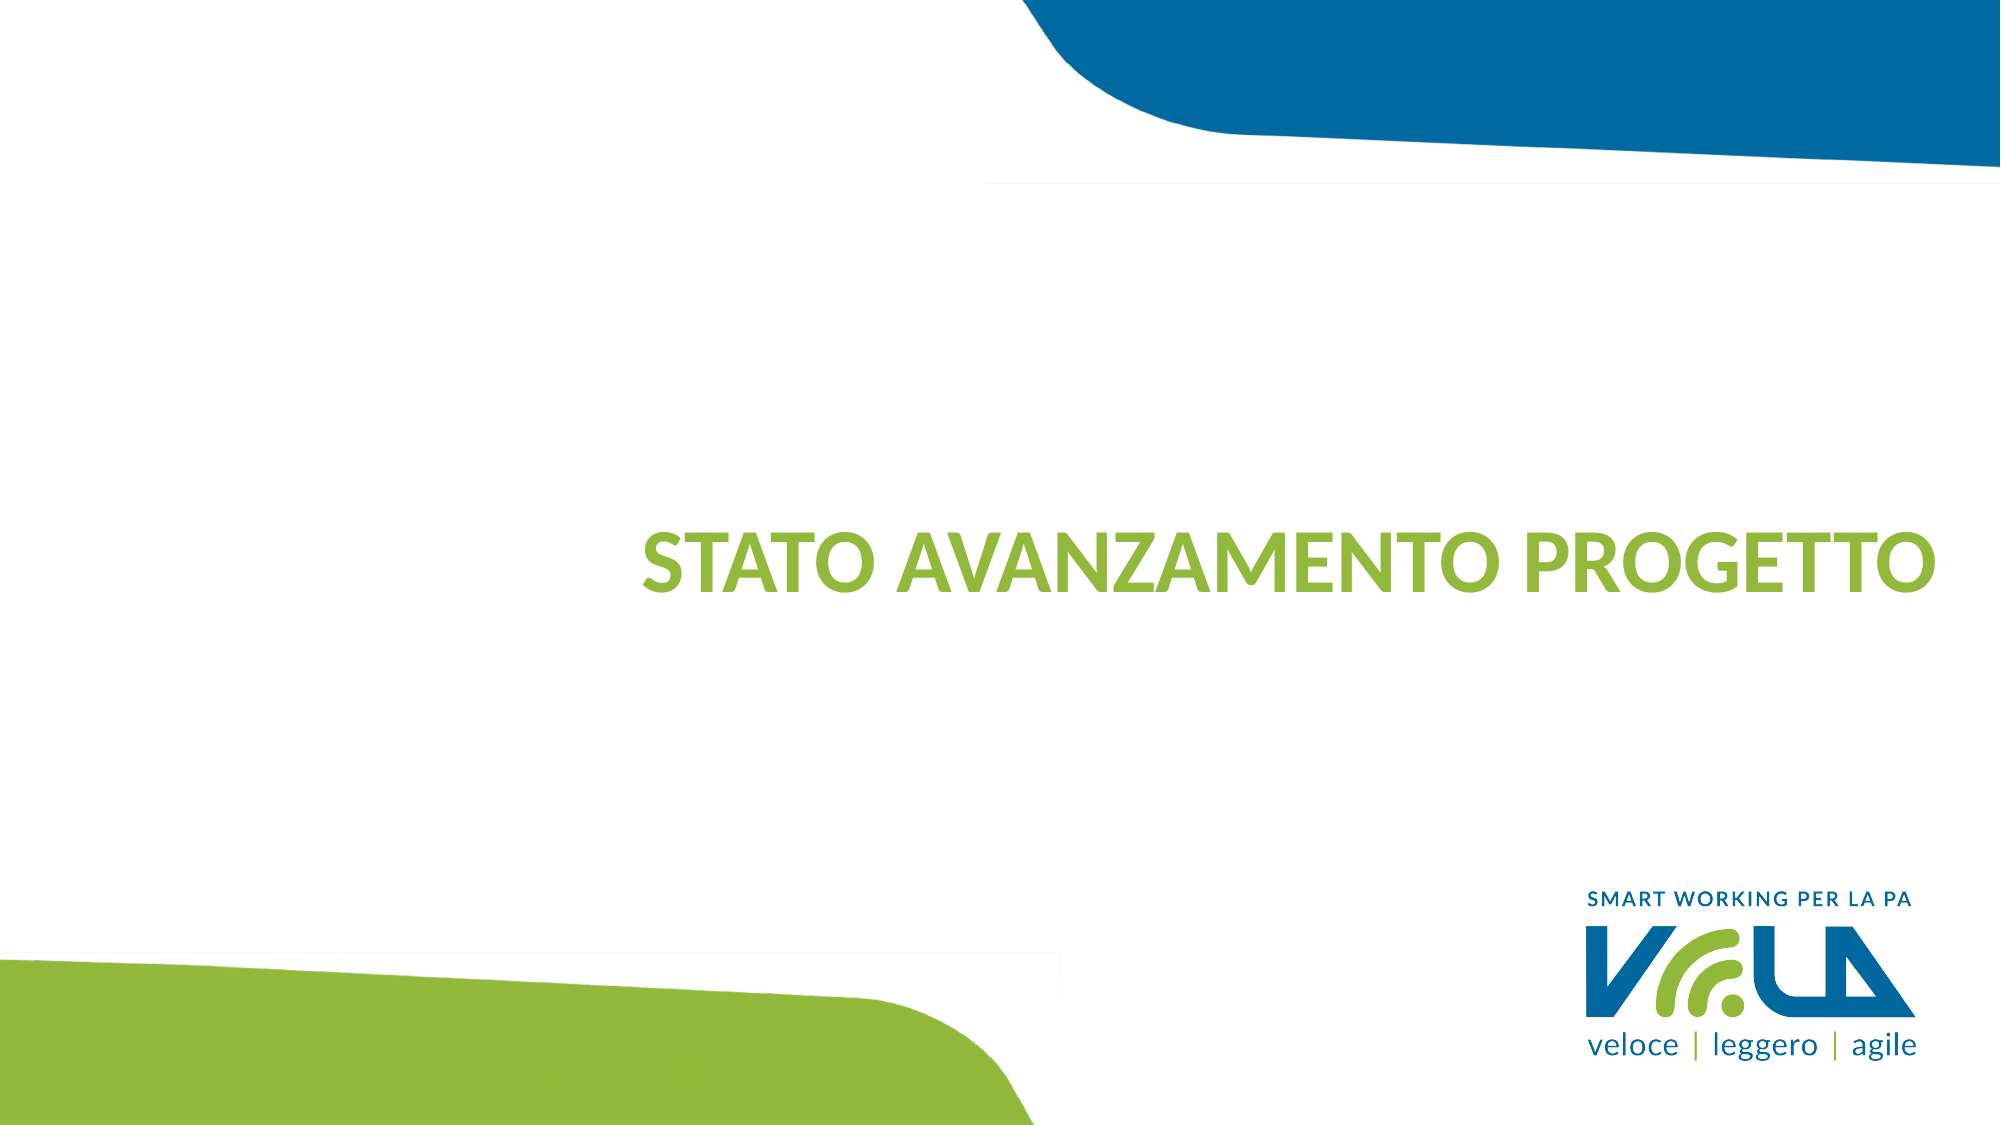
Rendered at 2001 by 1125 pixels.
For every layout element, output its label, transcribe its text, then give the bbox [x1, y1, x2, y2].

picture [984, 0, 2000, 184]
picture [1586, 891, 1916, 1061]
picture [0, 952, 1061, 1125]
list STATO AVANZAMENTO PROGETTO [229, 505, 1955, 623]
